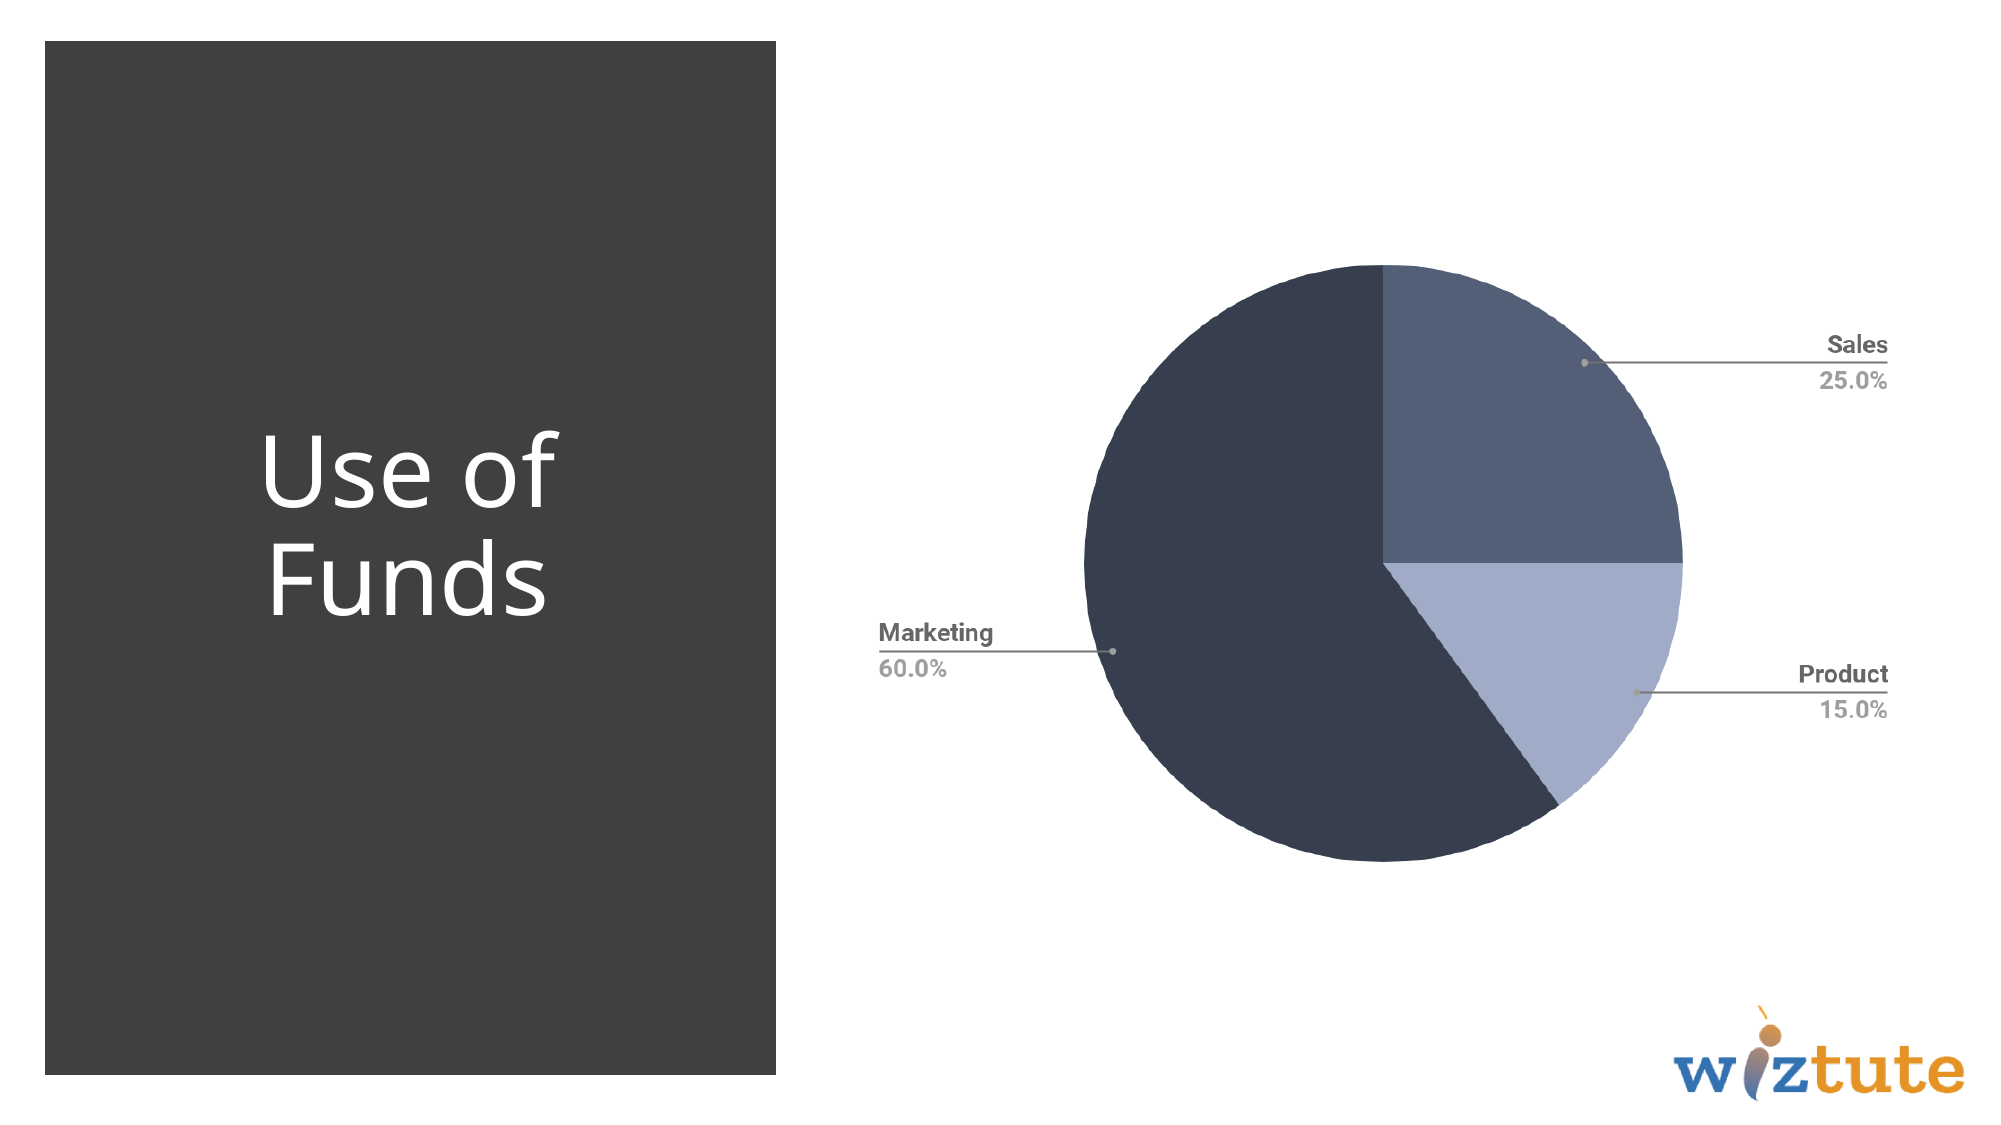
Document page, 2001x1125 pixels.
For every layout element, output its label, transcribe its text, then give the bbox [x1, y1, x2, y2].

picture [845, 231, 1921, 896]
picture [1671, 1002, 1967, 1110]
text_box [54, 50, 767, 1066]
title Use of Funds [121, 121, 693, 936]
